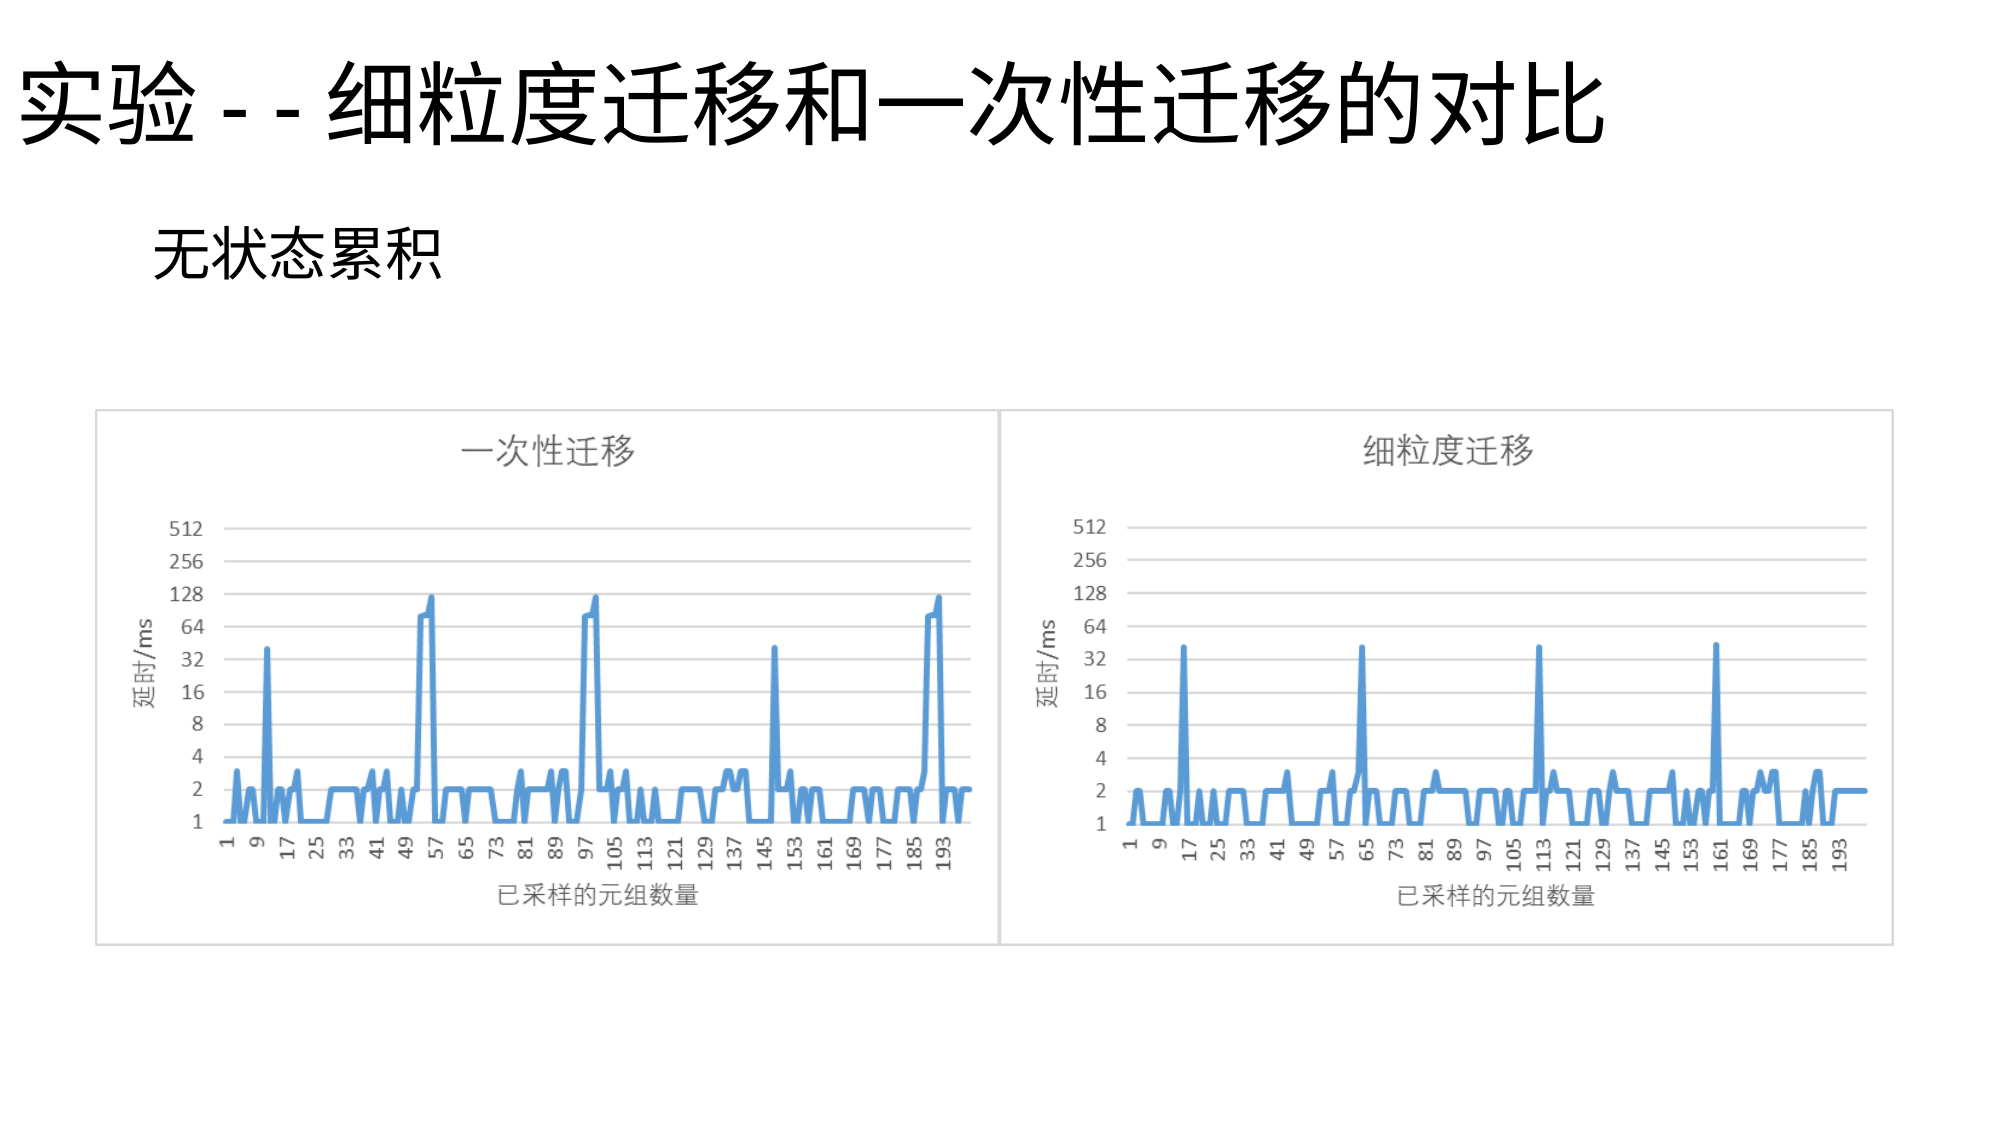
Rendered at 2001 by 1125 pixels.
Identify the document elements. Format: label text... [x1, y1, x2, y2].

list 无状态累积 [137, 217, 1863, 409]
picture [95, 409, 1894, 946]
title 实验- -细粒度迁移和一次性迁移的对比 [0, 0, 1725, 218]
